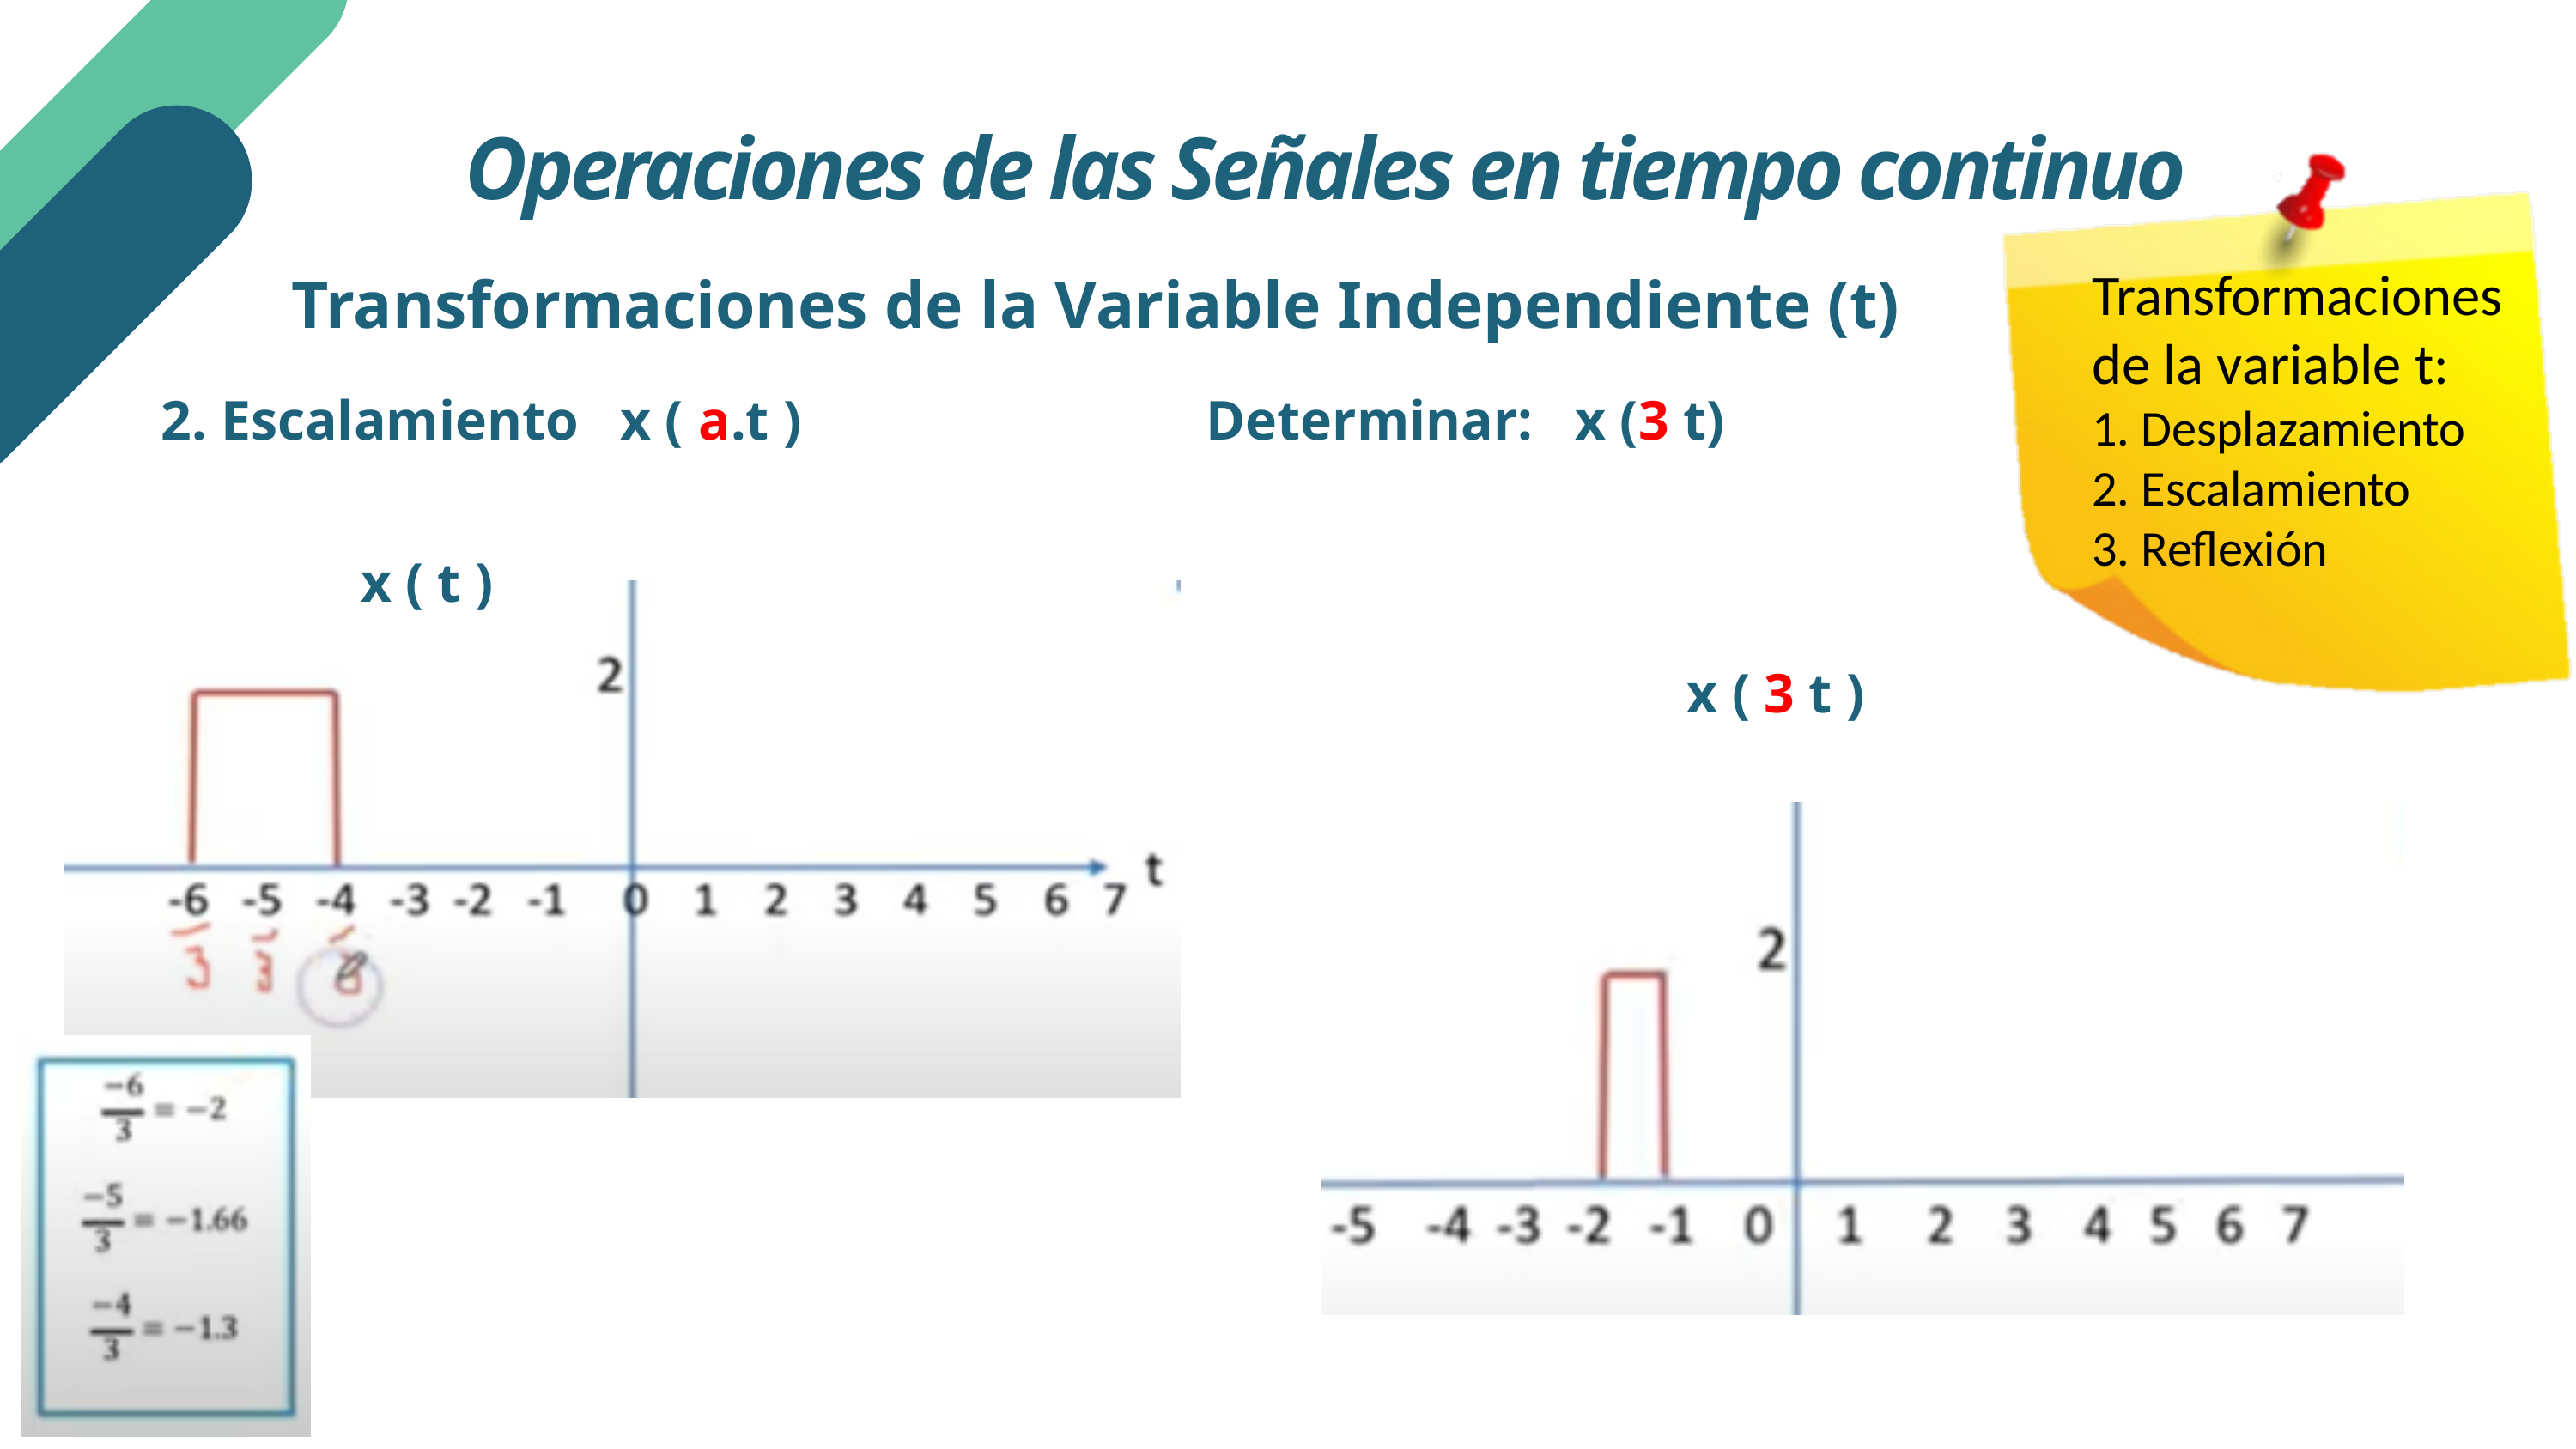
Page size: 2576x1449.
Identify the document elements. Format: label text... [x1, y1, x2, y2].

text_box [1974, 148, 2576, 714]
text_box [64, 532, 1181, 1098]
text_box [0, 0, 390, 526]
text_box Operaciones de las Señales en tiempo continuo [393, 58, 2351, 216]
picture [21, 1034, 311, 1437]
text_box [1321, 642, 2405, 1315]
text_box Transformaciones de la Variable Independiente (t) [393, 254, 1970, 348]
text_box 2. Escalamiento x ( a.t ) Determinar: x (3 t) [392, 370, 1970, 531]
